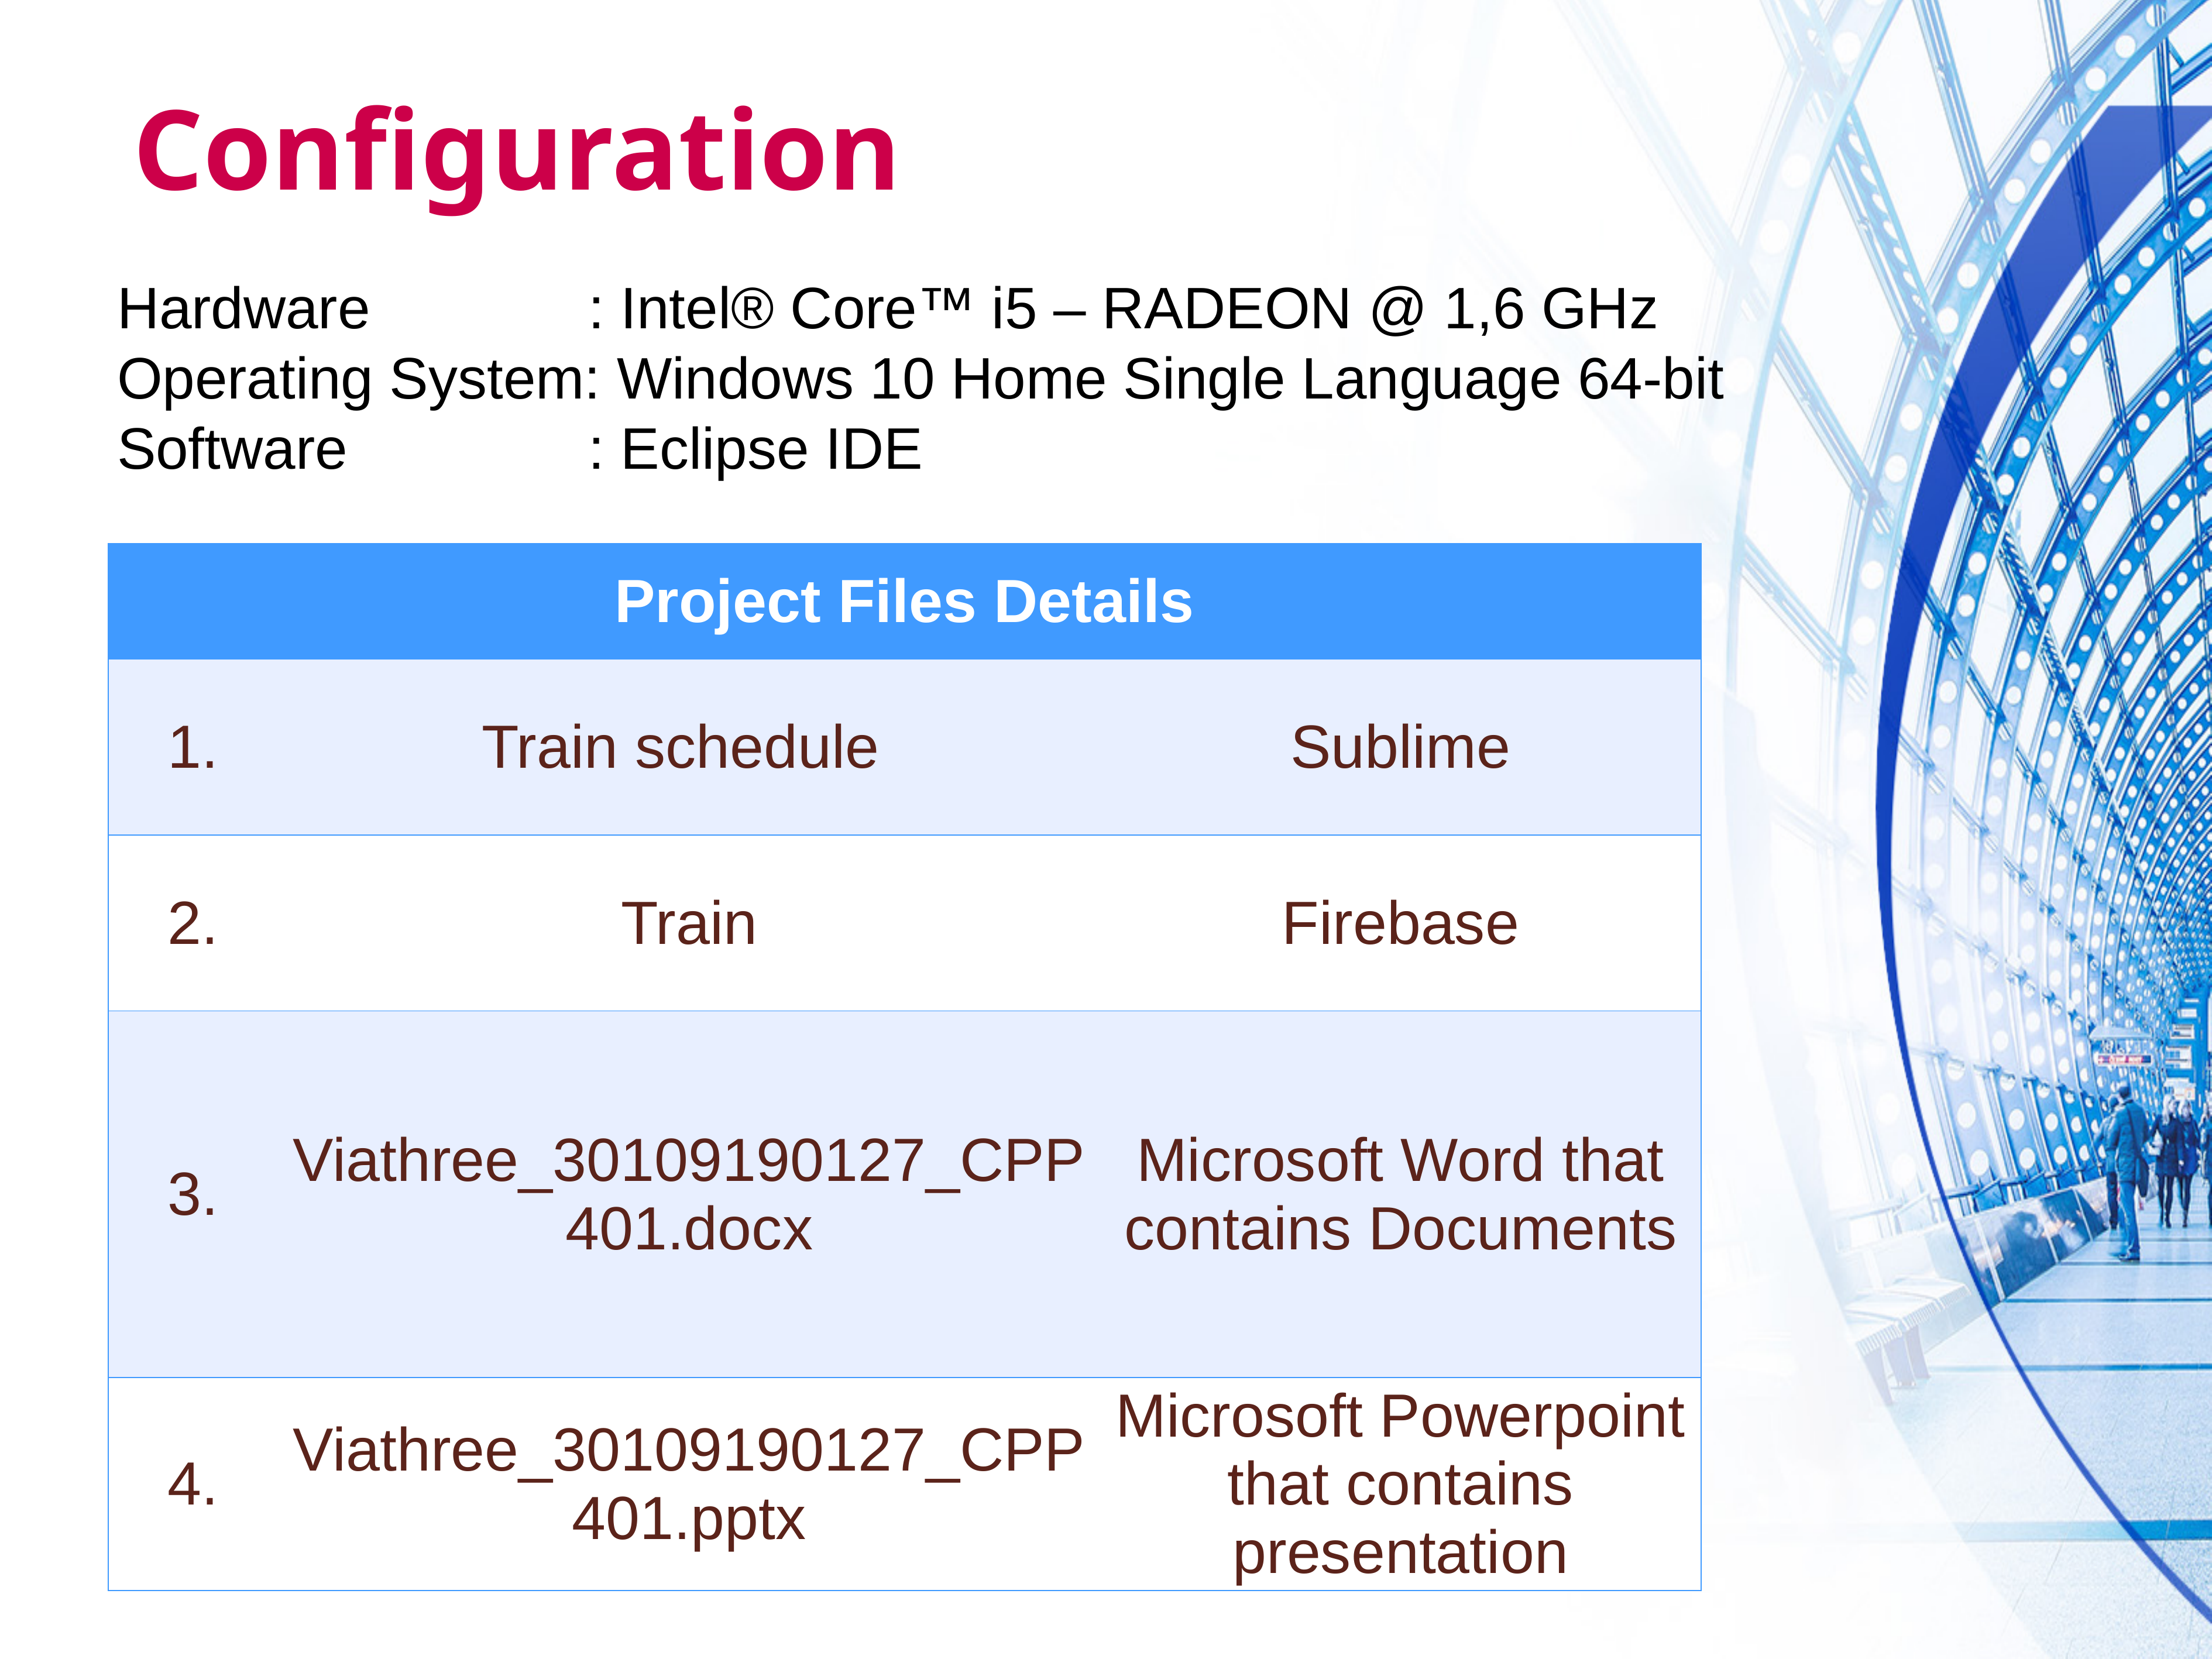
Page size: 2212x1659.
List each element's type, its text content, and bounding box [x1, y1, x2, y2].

table_cell 3. [109, 1011, 279, 1377]
table_cell 2. [109, 836, 279, 1011]
table_cell Sublime [1100, 660, 1701, 834]
table_cell Viathree_30109190127_CPP401.docx [279, 1011, 1100, 1377]
title Configuration [108, 53, 1550, 238]
text_box Hardware : Intel® Core™ i5 – RADEON @ 1,6 GHz Operating System: Windows 10 Home Single Language 64-bit Software : Eclipse IDE [108, 266, 1991, 485]
picture [2193, 1528, 2200, 1531]
table_cell Firebase [1100, 836, 1701, 1011]
table_cell Microsoft Powerpoint that contains presentation [1100, 1378, 1701, 1590]
table_header Project Files Details [109, 544, 1701, 658]
table_cell 1. [109, 660, 279, 834]
table_cell Microsoft Word that contains Documents [1100, 1011, 1701, 1377]
table_cell Train schedule [279, 660, 1100, 834]
table_cell 4. [109, 1378, 279, 1590]
table_cell Train [279, 836, 1100, 1011]
picture [0, 0, 2212, 1659]
table_cell Viathree_30109190127_CPP401.pptx [279, 1378, 1100, 1590]
